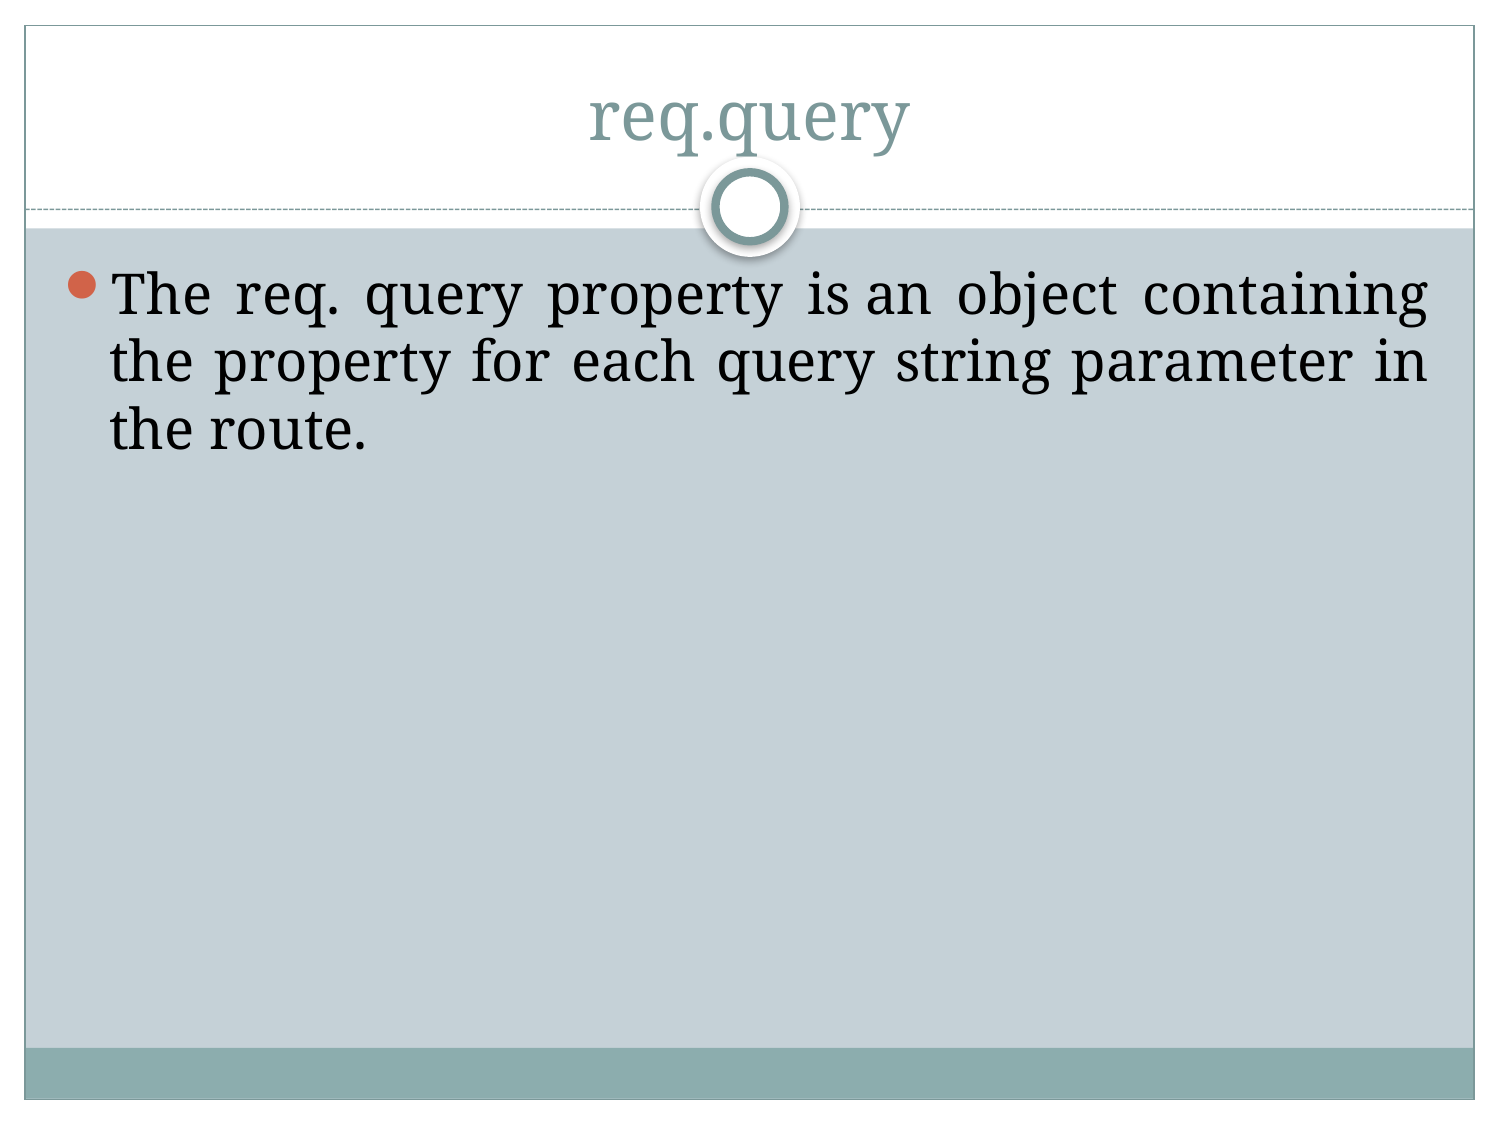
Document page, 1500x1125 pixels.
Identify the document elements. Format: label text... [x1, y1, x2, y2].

list The req. query property is an object containing the property for each query string parameter in the route. [49, 250, 1445, 1001]
title req.query [49, 37, 1450, 162]
